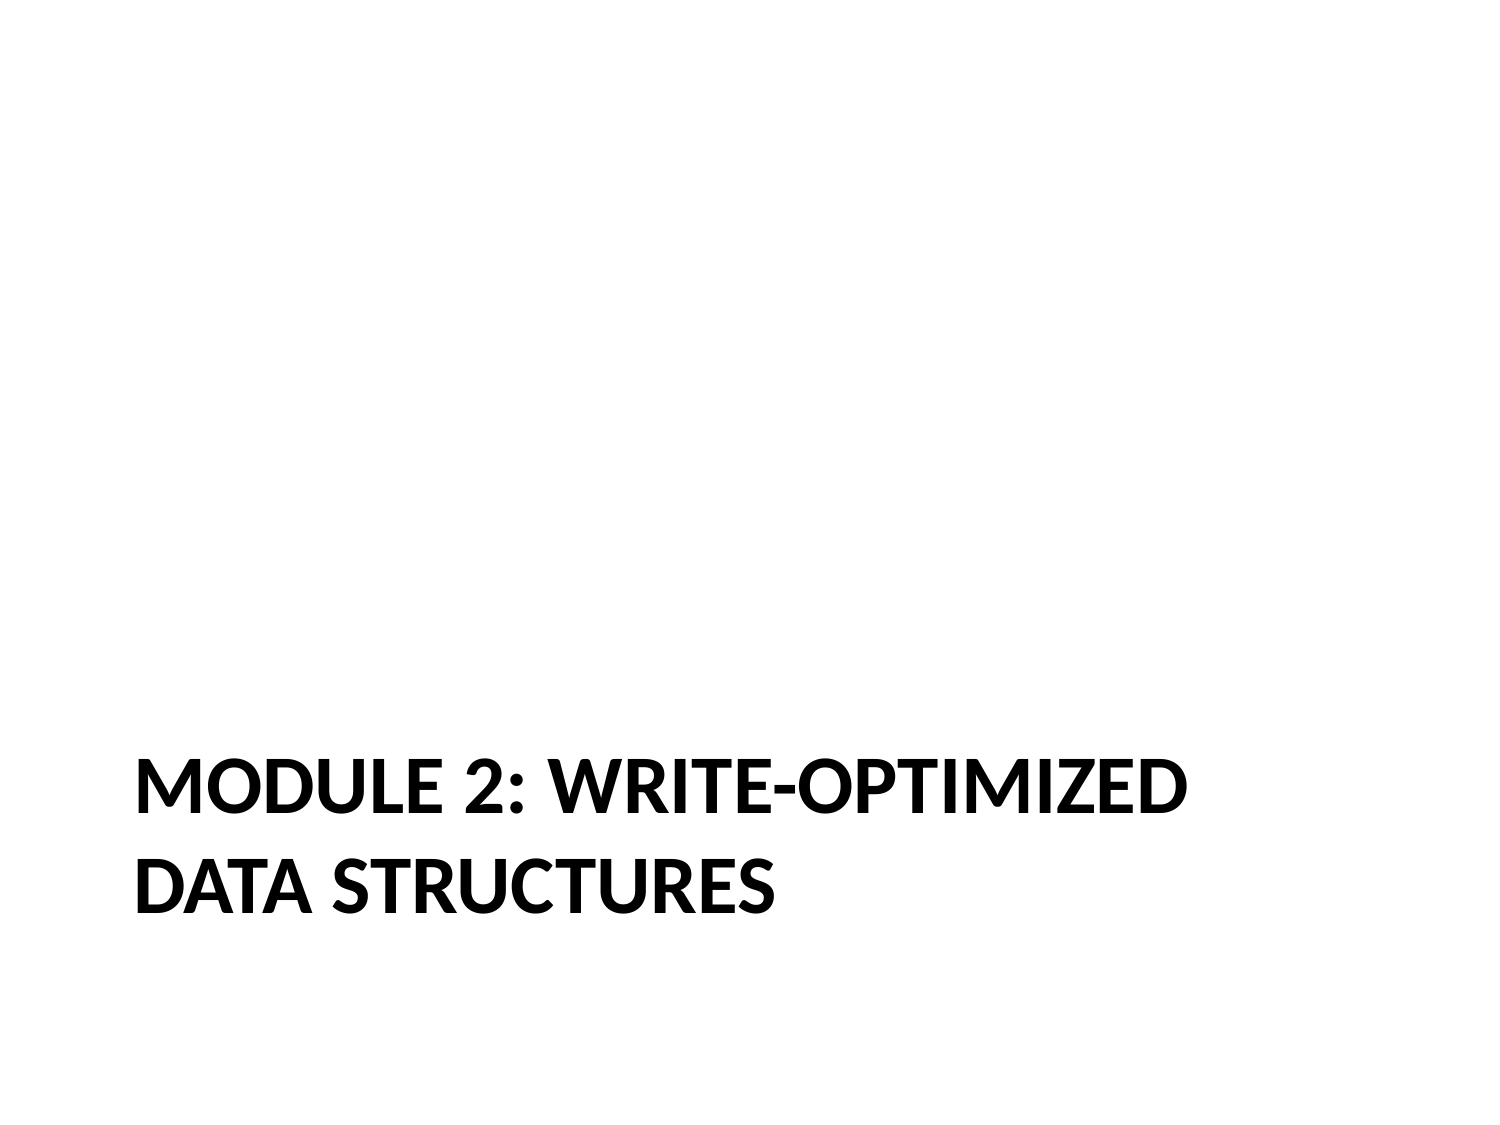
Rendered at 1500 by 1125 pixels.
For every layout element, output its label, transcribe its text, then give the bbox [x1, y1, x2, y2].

title Module 2: Write-Optimized Data Structures [118, 722, 1394, 947]
